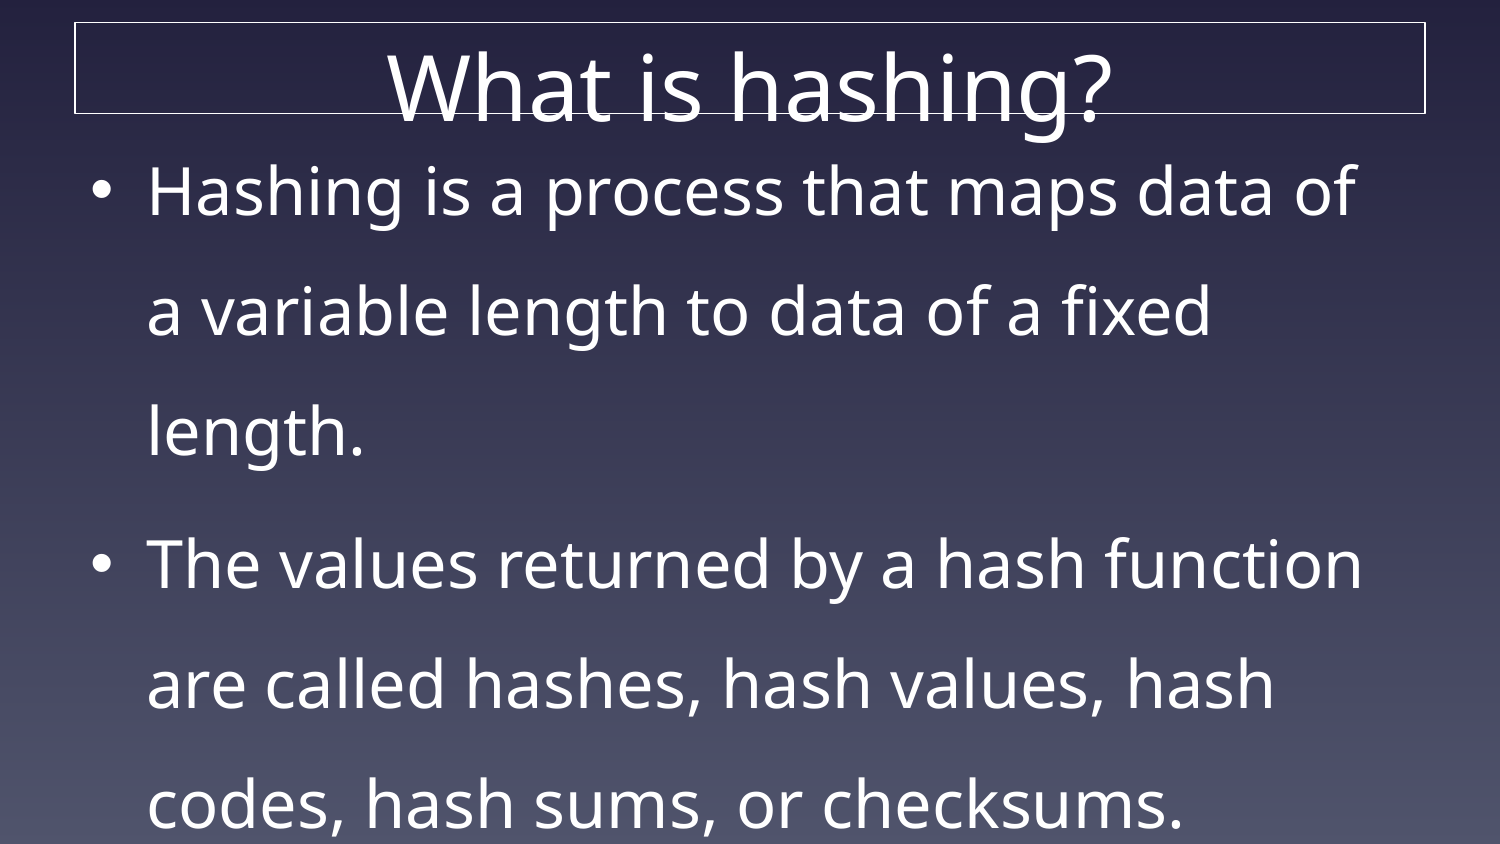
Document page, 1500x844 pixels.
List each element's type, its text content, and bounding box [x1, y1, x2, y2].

title What is hashing? [75, 22, 1425, 114]
list Hashing is a process that maps data of a variable length to data of a fixed length. The values returned by a hash function are called hashes, hash values, hash codes, hash sums, or checksums. [75, 196, 1425, 754]
